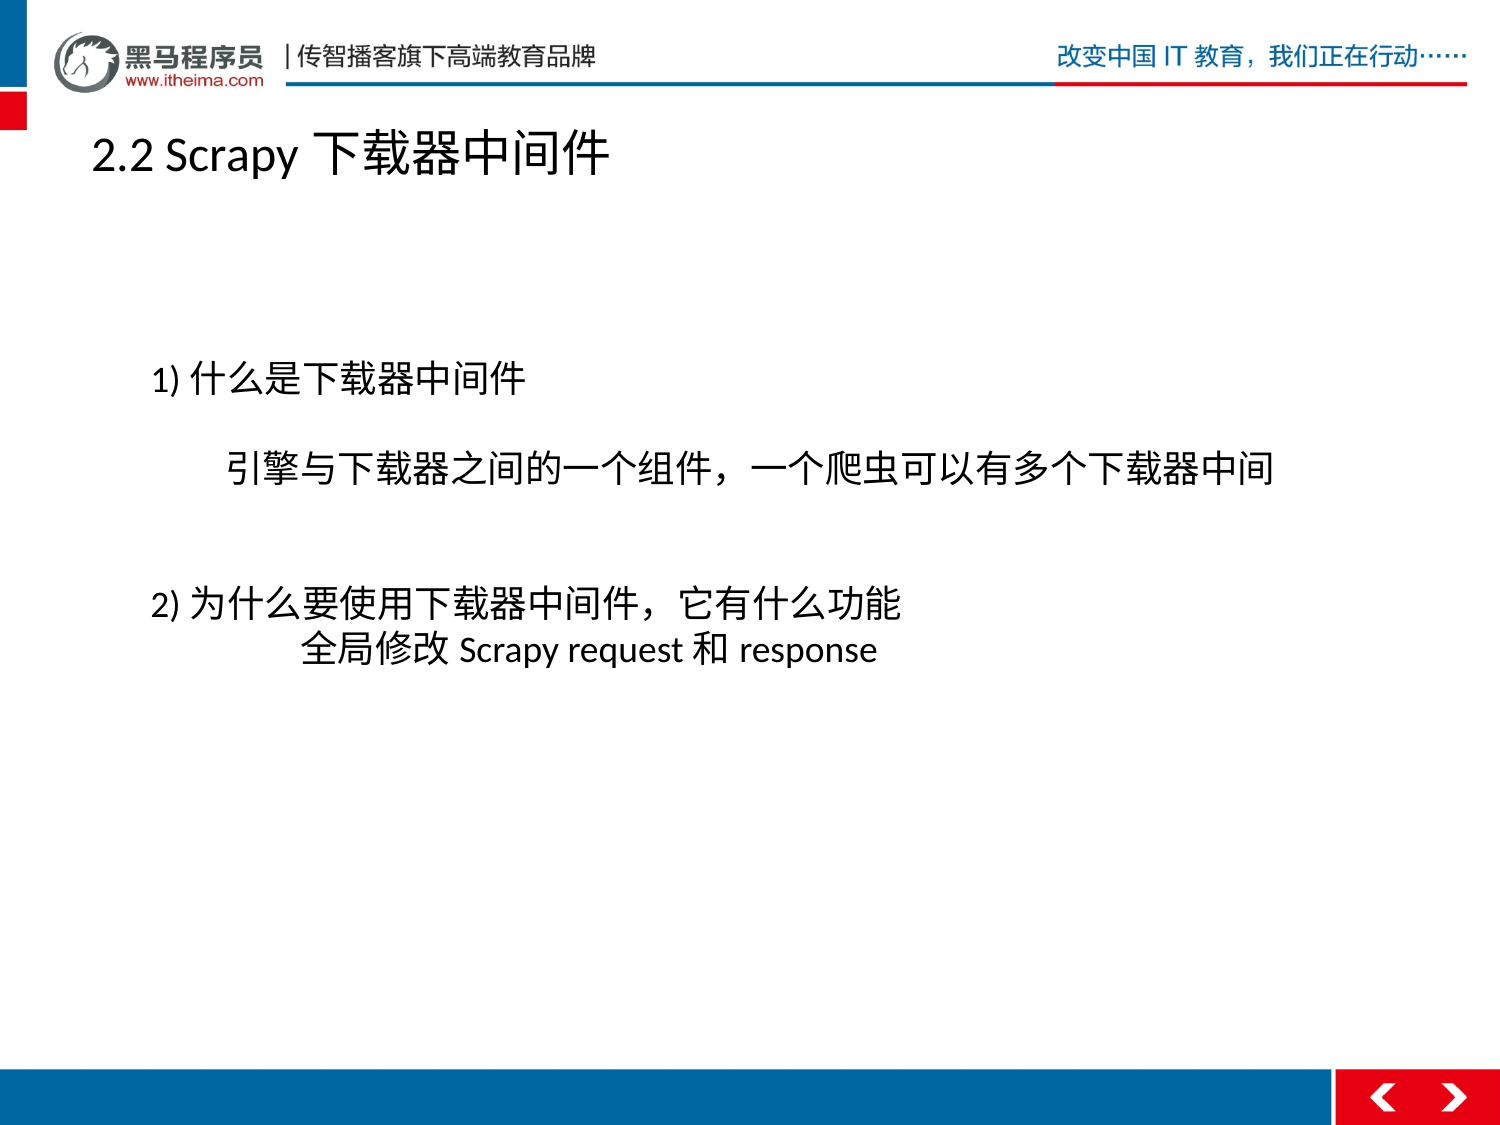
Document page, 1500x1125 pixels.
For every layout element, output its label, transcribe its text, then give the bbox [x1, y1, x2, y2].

text_box 2.2 Scrapy下载器中间件 [76, 113, 1400, 189]
picture [0, 0, 1500, 1125]
text_box 1)什么是下载器中间件 引擎与下载器之间的一个组件，一个爬虫可以有多个下载器中间 2)为什么要使用下载器中间件，它有什么功能 全局修改Scrapy request和response [135, 302, 1376, 723]
